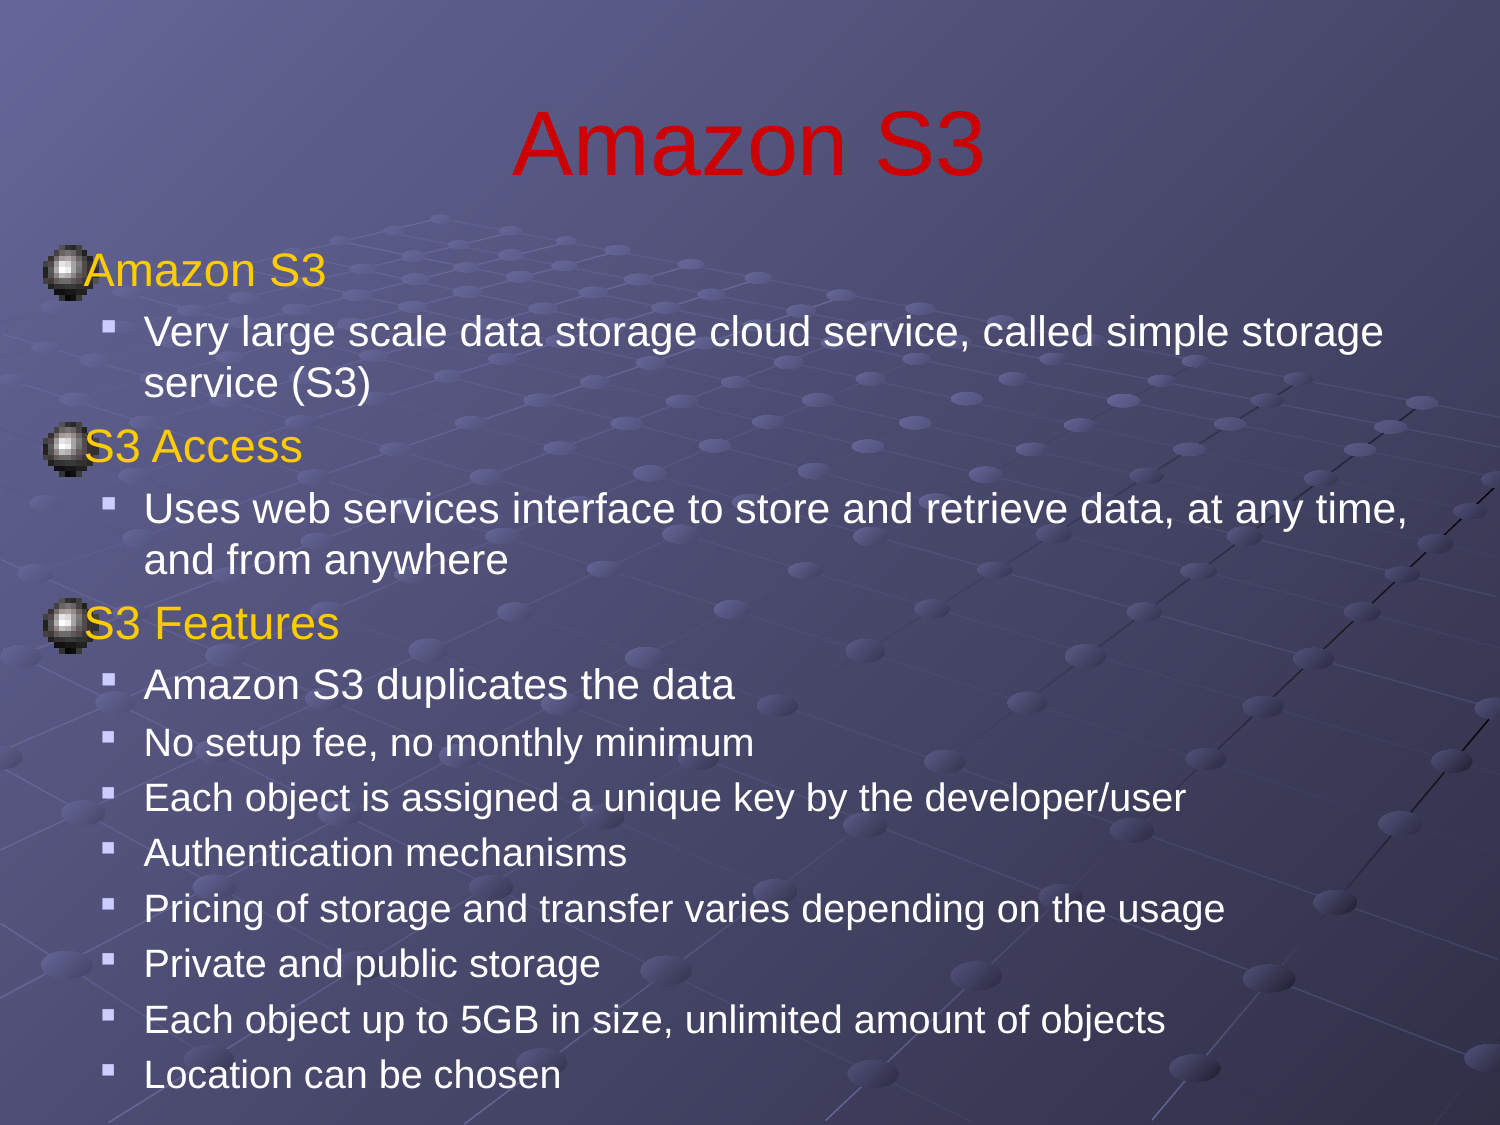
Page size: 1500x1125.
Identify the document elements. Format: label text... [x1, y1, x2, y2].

list Amazon S3 Very large scale data storage cloud service, called simple storage service (S3) S3 Access Uses web services interface to store and retrieve data, at any time, and from anywhere S3 Features Amazon S3 duplicates the data No setup fee, no monthly minimum Each object is assigned a unique key by the developer/user Authentication mechanisms Pricing of storage and transfer varies depending on the usage Private and public storage Each object up to 5GB in size, unlimited amount of objects Location can be chosen [17, 231, 1500, 1107]
picture [32, 234, 99, 301]
title Amazon S3 [74, 44, 1426, 233]
picture [32, 411, 99, 477]
picture [32, 587, 99, 654]
